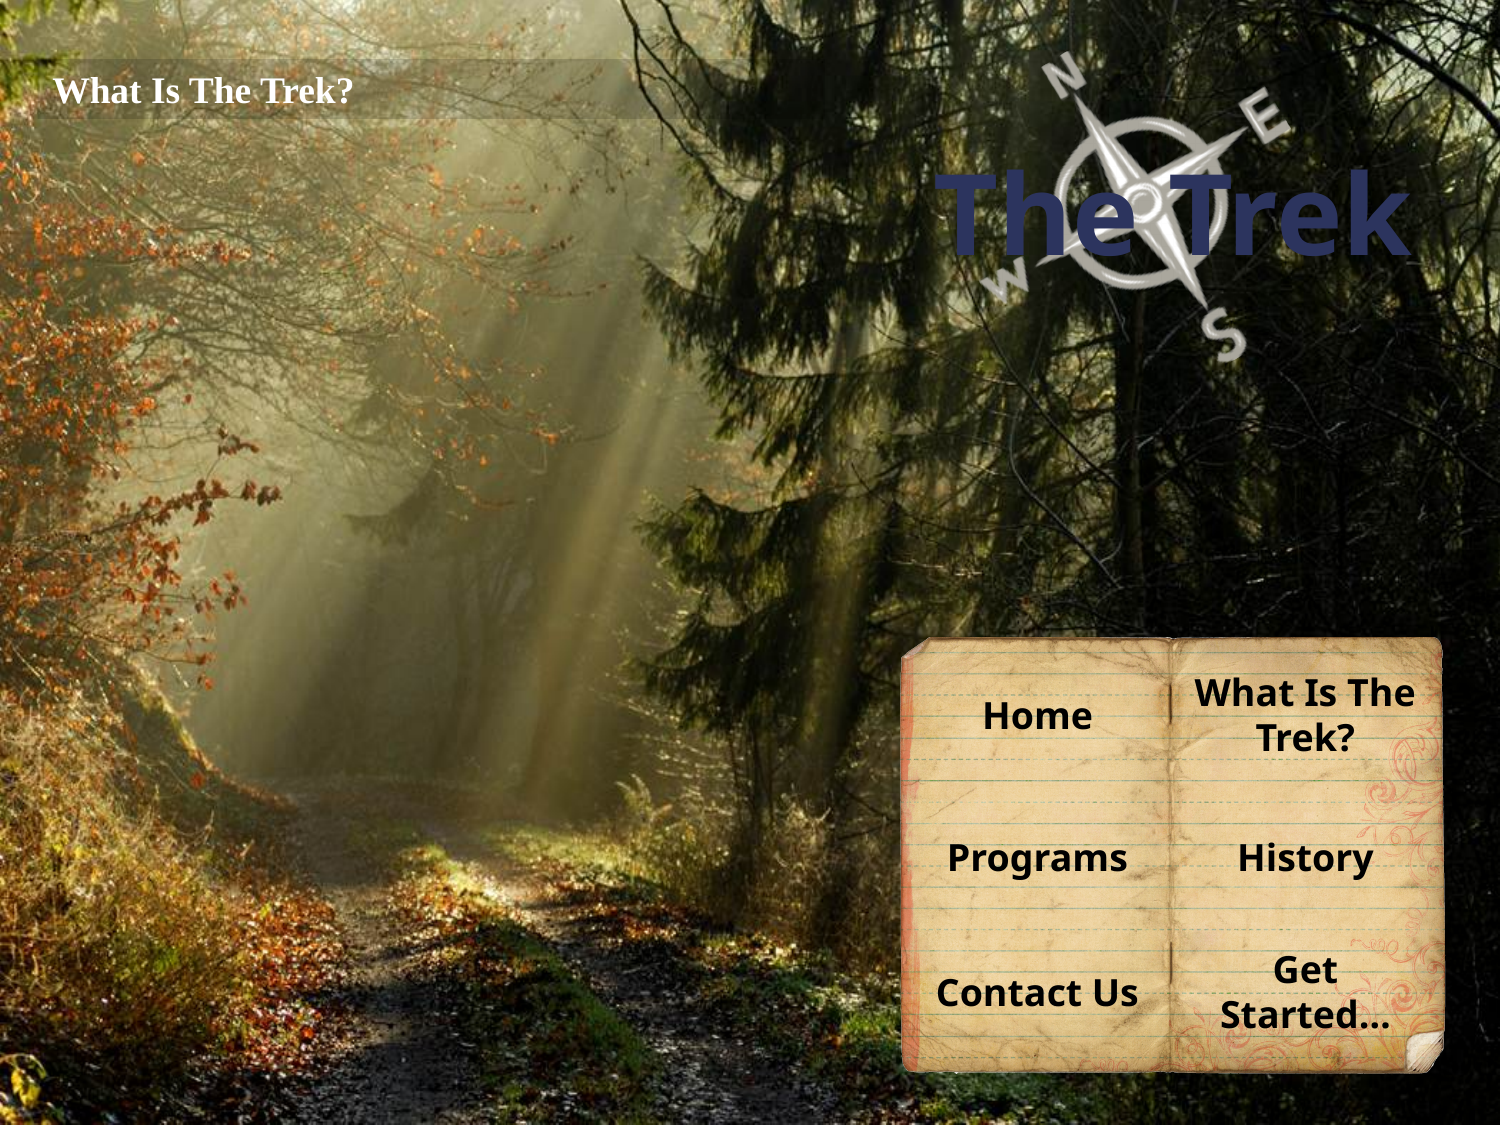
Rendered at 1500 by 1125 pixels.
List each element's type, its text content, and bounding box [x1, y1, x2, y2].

picture [0, 0, 1500, 1125]
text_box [912, 661, 1438, 1045]
text_box What Is The Trek? [37, 59, 825, 119]
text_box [874, 37, 1472, 388]
